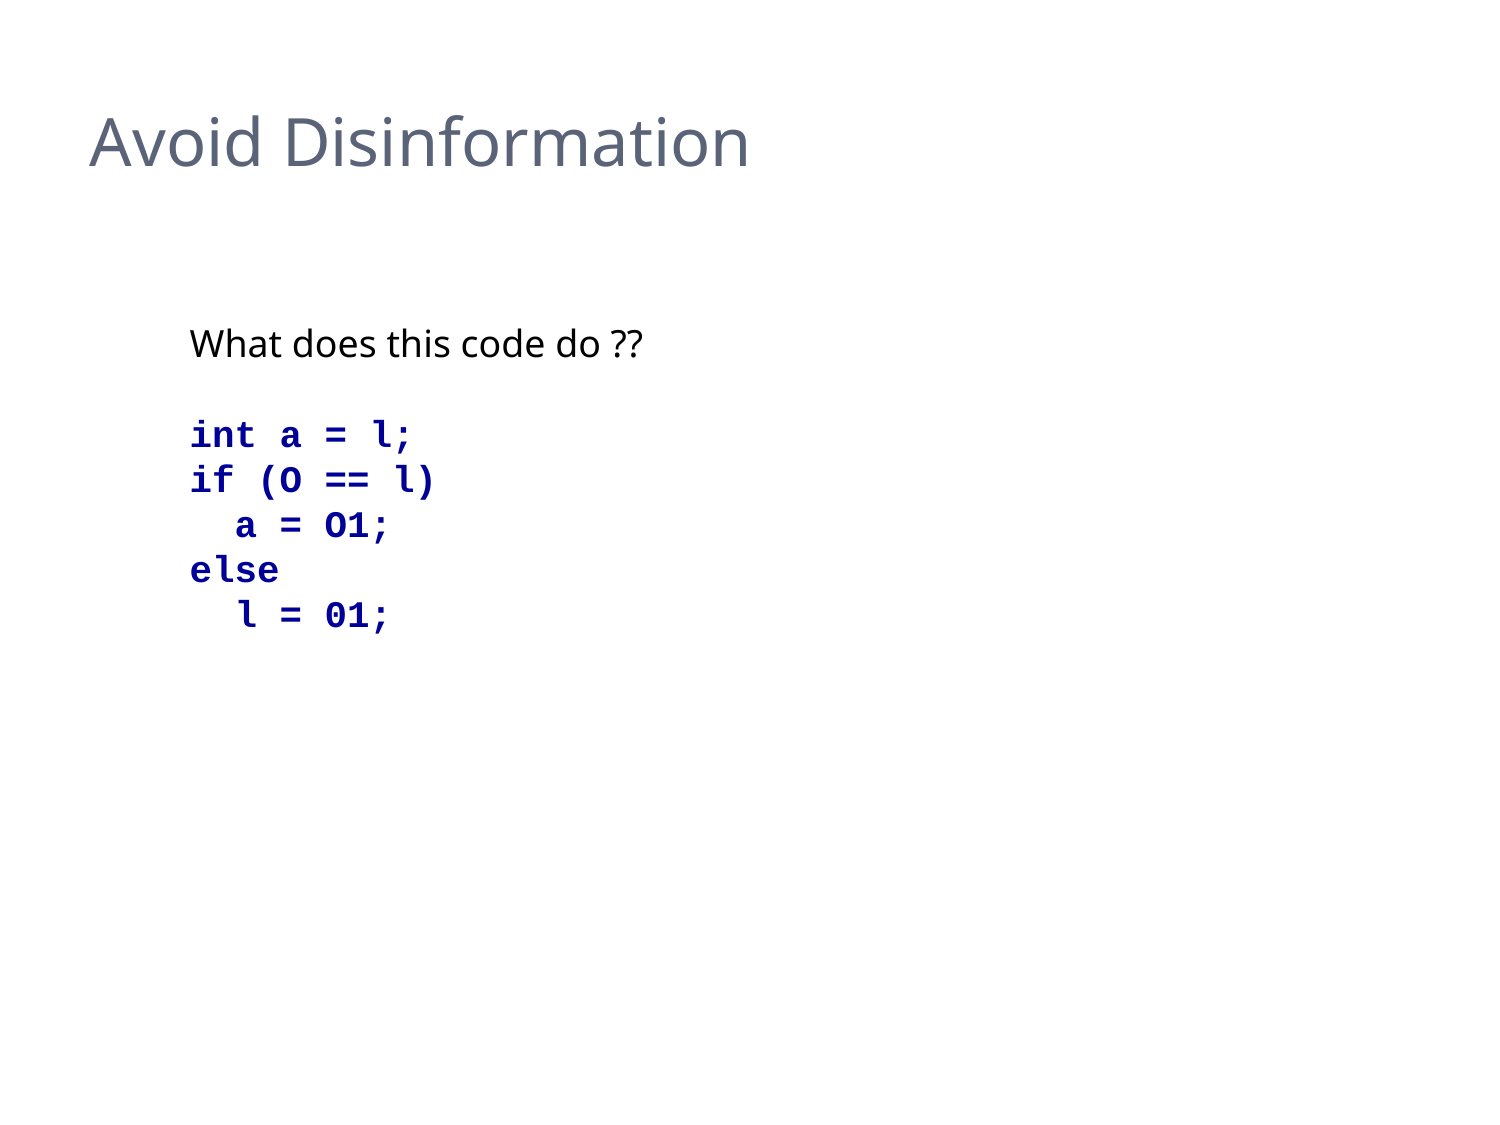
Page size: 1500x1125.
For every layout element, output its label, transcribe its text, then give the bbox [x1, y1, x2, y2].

text_box What does this code do ?? int a = l; if (O == l) a = O1; else l = 01; [174, 312, 1463, 688]
title Avoid Disinformation [75, 37, 1425, 188]
